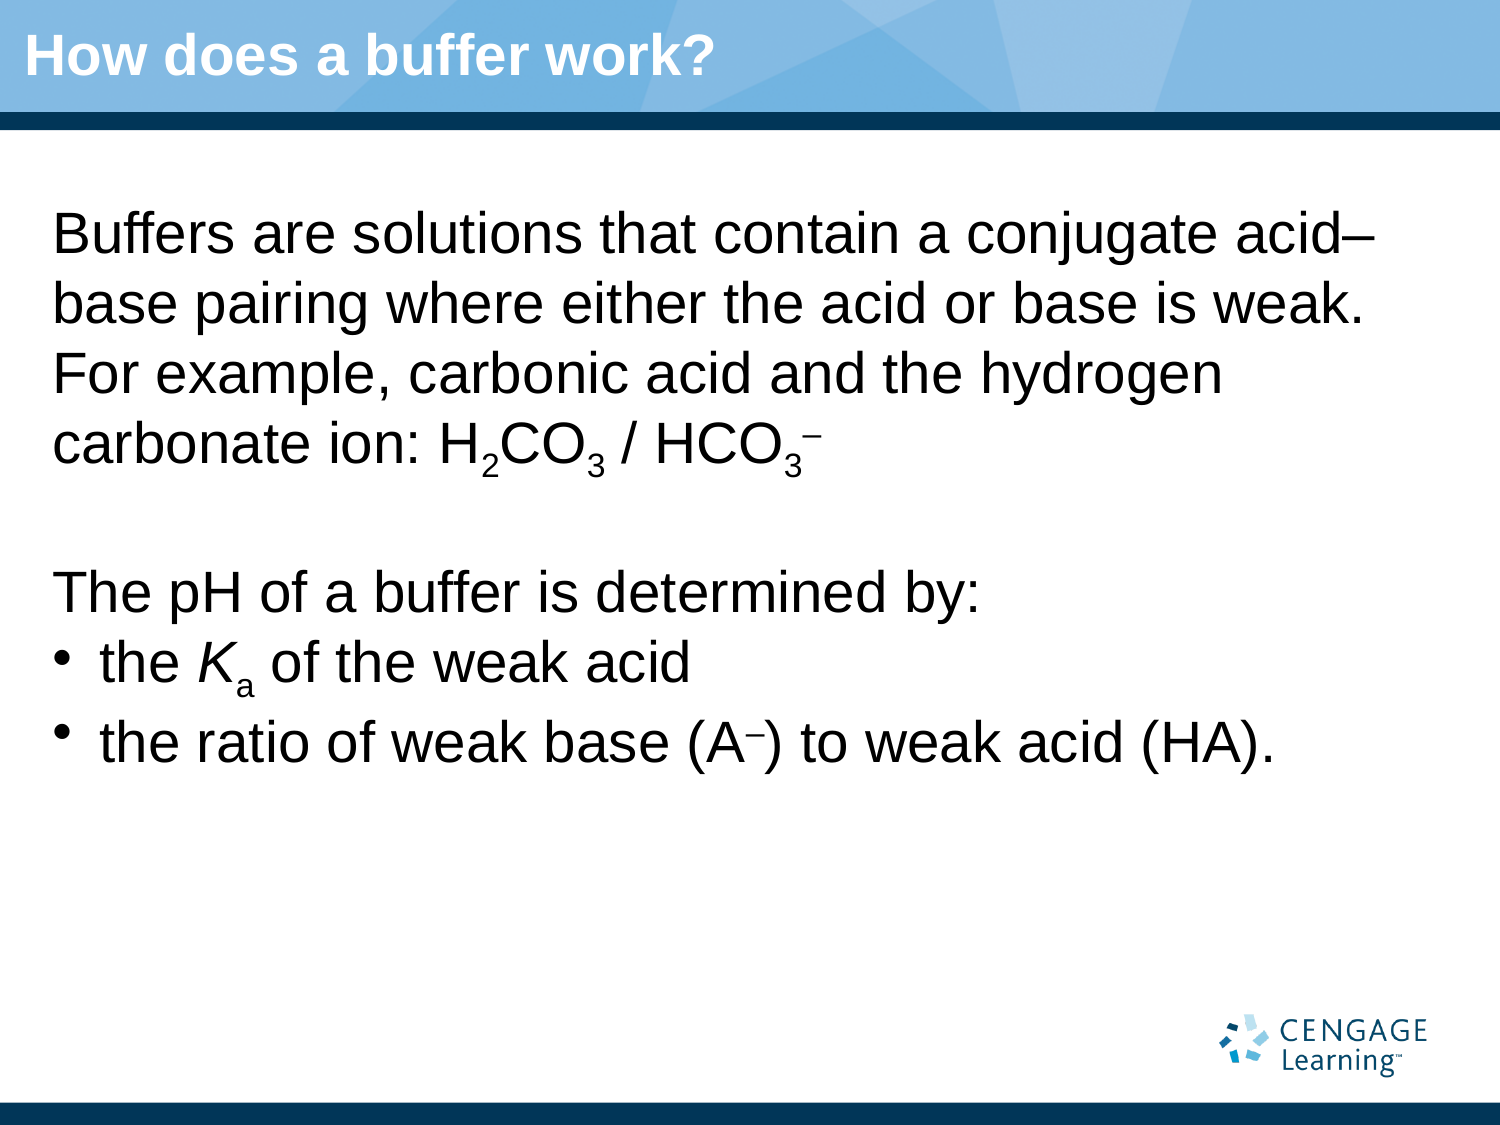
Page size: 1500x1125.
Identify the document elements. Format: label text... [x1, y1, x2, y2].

text_box Buffers are solutions that contain a conjugate acid–base pairing where either the acid or base is weak. For example, carbonic acid and the hydrogen carbonate ion: H2CO3 / HCO3– The pH of a buffer is determined by: the Ka of the weak acid the ratio of weak base (A–) to weak acid (HA). [37, 187, 1400, 782]
title How does a buffer work? [24, 24, 1413, 100]
picture [1195, 990, 1450, 1101]
picture [0, 0, 1500, 112]
